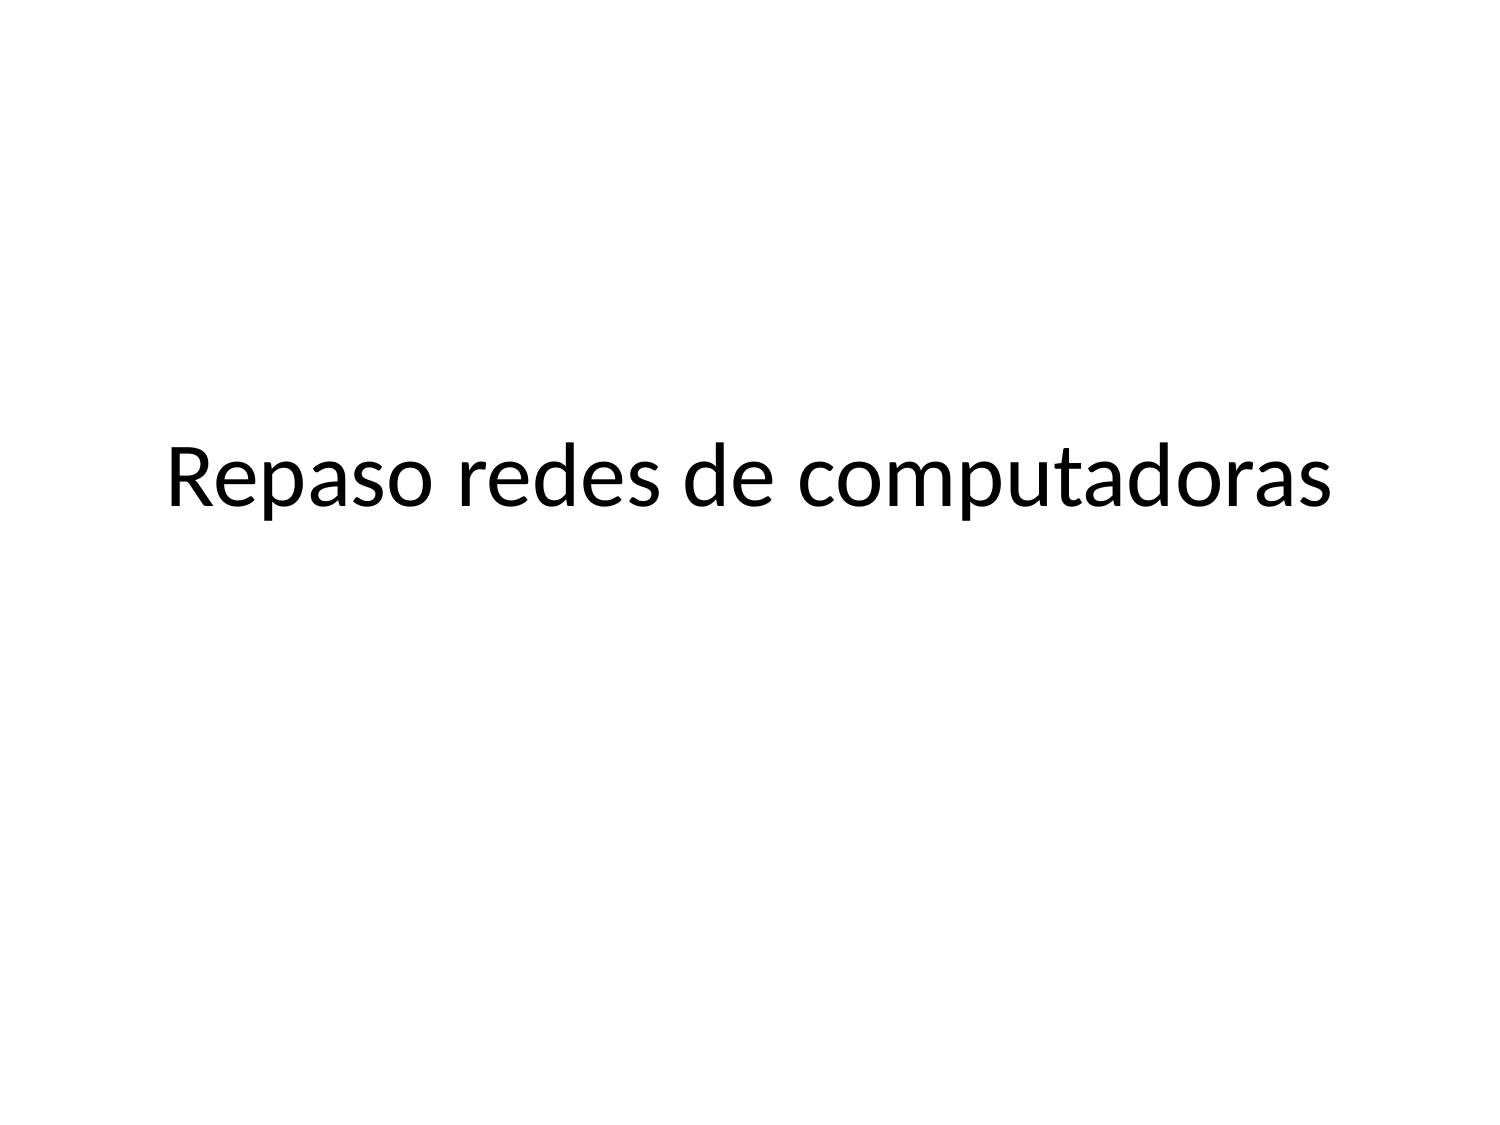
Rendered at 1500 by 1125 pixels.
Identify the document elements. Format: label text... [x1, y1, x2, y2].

title Repaso redes de computadoras [112, 349, 1388, 591]
